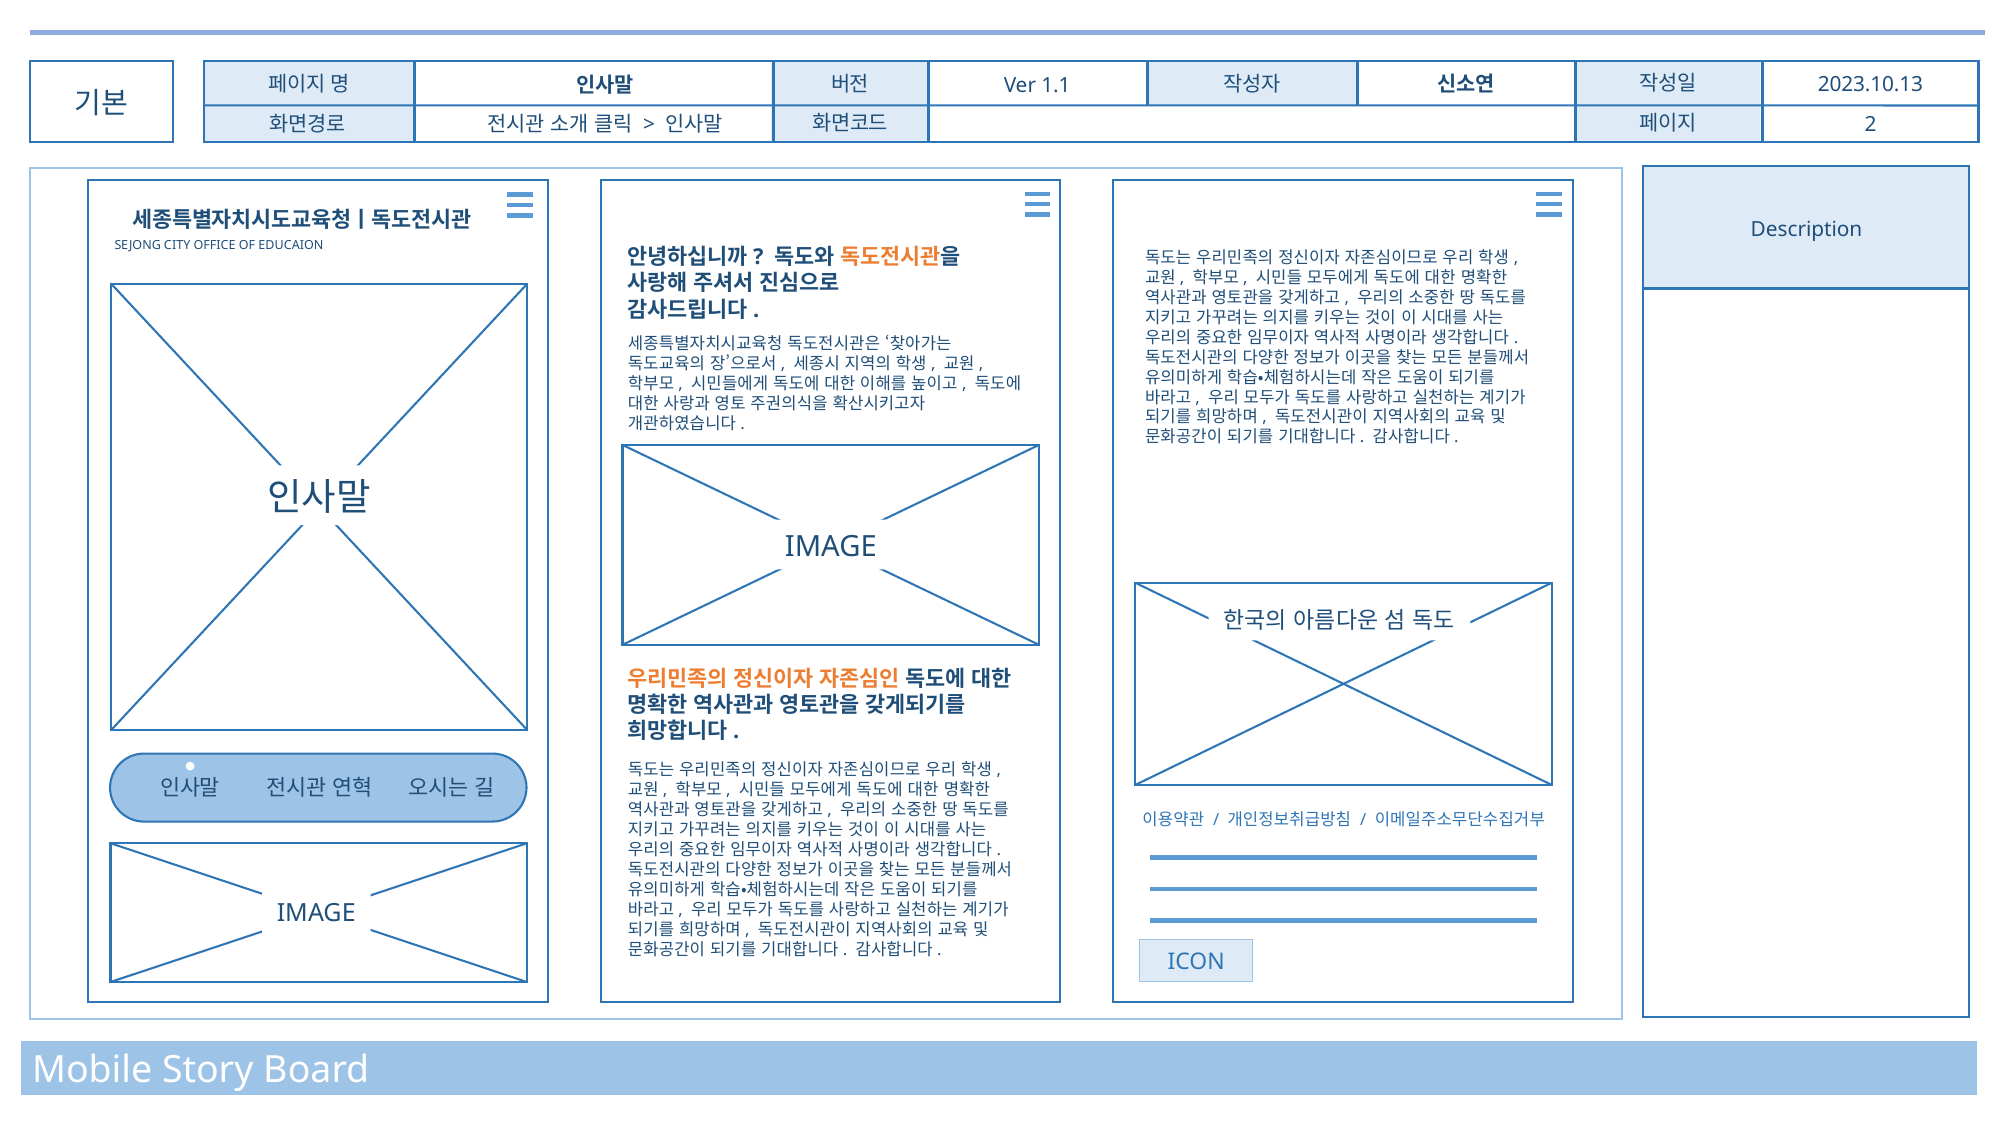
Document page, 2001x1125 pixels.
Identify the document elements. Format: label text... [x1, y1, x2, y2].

text_box 페이지 [1624, 106, 1712, 143]
text_box 화면경로 [254, 106, 361, 144]
text_box 우리민족의 정신이자 자존심인 독도에 대한 명확한 역사관과 영토관을 갖게되기를 희망합니다. [613, 657, 1039, 751]
text_box 안녕하십니까? 독도와 독도전시관을 사랑해 주셔서 진심으로 감사드립니다. [613, 235, 1051, 329]
text_box 세종특별자치시교육청 독도전시관은 ‘찾아가는 독도교육의 장’으로서, 세종시 지역의 학생, 교원, 학부모, 시민들에게 독도에 대한 이해를 높이고, 독도에 대한 사랑과 영토 주권의식을 확산시키고자 개관하였습니다. [613, 325, 1039, 440]
text_box 2 [1849, 106, 1892, 144]
text_box 작성일 [1624, 61, 1712, 102]
text_box Description [1735, 208, 1877, 249]
text_box [361, 107, 473, 143]
text_box 버전 [816, 63, 884, 102]
text_box Mobile Story Board [17, 1037, 385, 1098]
text_box 기본 [59, 76, 144, 127]
text_box 독도는 우리민족의 정신이자 자존심이므로 우리 학생, 교원, 학부모, 시민들 모두에게 독도에 대한 명확한 역사관과 영토관을 갖게하고, 우리의 소중한 땅 독도를 지키고 가꾸려는 의지를 키우는 것이 이 시대를 사는 우리의 중요한 임무이자 역사적 사명이라 생각합니다. 독도전시관의 다양한 정보가 이곳을 찾는 모든 분들께서 유의미하게 학습‧체험하시는데 작은 도움이 되기를 바라고, 우리 모두가 독도를 사랑하고 실천하는 계기가 되기를 희망하며, 독도전시관이 지역사회의 교육 및 문화공간이 되기를 기대합니다. 감사합니다. [1130, 239, 1557, 454]
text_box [1536, 193, 1562, 215]
text_box 2023.10.13 [1803, 62, 1938, 103]
text_box 작성자 [1209, 63, 1296, 104]
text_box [109, 753, 527, 822]
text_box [110, 283, 528, 731]
text_box [29, 60, 174, 143]
text_box [903, 107, 1624, 143]
text_box [203, 107, 254, 143]
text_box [110, 843, 527, 983]
text_box [775, 60, 1575, 104]
text_box 페이지 명 [253, 62, 365, 103]
text_box [203, 60, 773, 104]
text_box [29, 167, 1623, 1020]
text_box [622, 444, 1039, 645]
text_box 전시관 소개 클릭 > 인사말 [473, 106, 738, 143]
text_box [385, 1037, 1980, 1098]
text_box [738, 107, 797, 143]
text_box 인사말 [561, 64, 649, 103]
text_box [1642, 165, 1970, 1018]
text_box 화면코드 [797, 106, 903, 143]
text_box 신소연 [1422, 62, 1510, 103]
text_box 독도는 우리민족의 정신이자 자존심이므로 우리 학생, 교원, 학부모, 시민들 모두에게 독도에 대한 명확한 역사관과 영토관을 갖게하고, 우리의 소중한 땅 독도를 지키고 가꾸려는 의지를 키우는 것이 이 시대를 사는 우리의 중요한 임무이자 역사적 사명이라 생각합니다. 독도전시관의 다양한 정보가 이곳을 찾는 모든 분들께서 유의미하게 학습‧체험하시는데 작은 도움이 되기를 바라고, 우리 모두가 독도를 사랑하고 실천하는 계기가 되기를 희망하며, 독도전시관이 지역사회의 교육 및 문화공간이 되기를 기대합니다. 감사합니다. [613, 751, 1039, 967]
text_box [1577, 60, 1980, 143]
text_box SEJONG CITY OFFICE OF EDUCAION [99, 230, 339, 260]
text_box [1024, 193, 1051, 215]
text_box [1114, 582, 1573, 983]
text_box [507, 194, 533, 216]
text_box Ver 1.1 [988, 64, 1086, 104]
